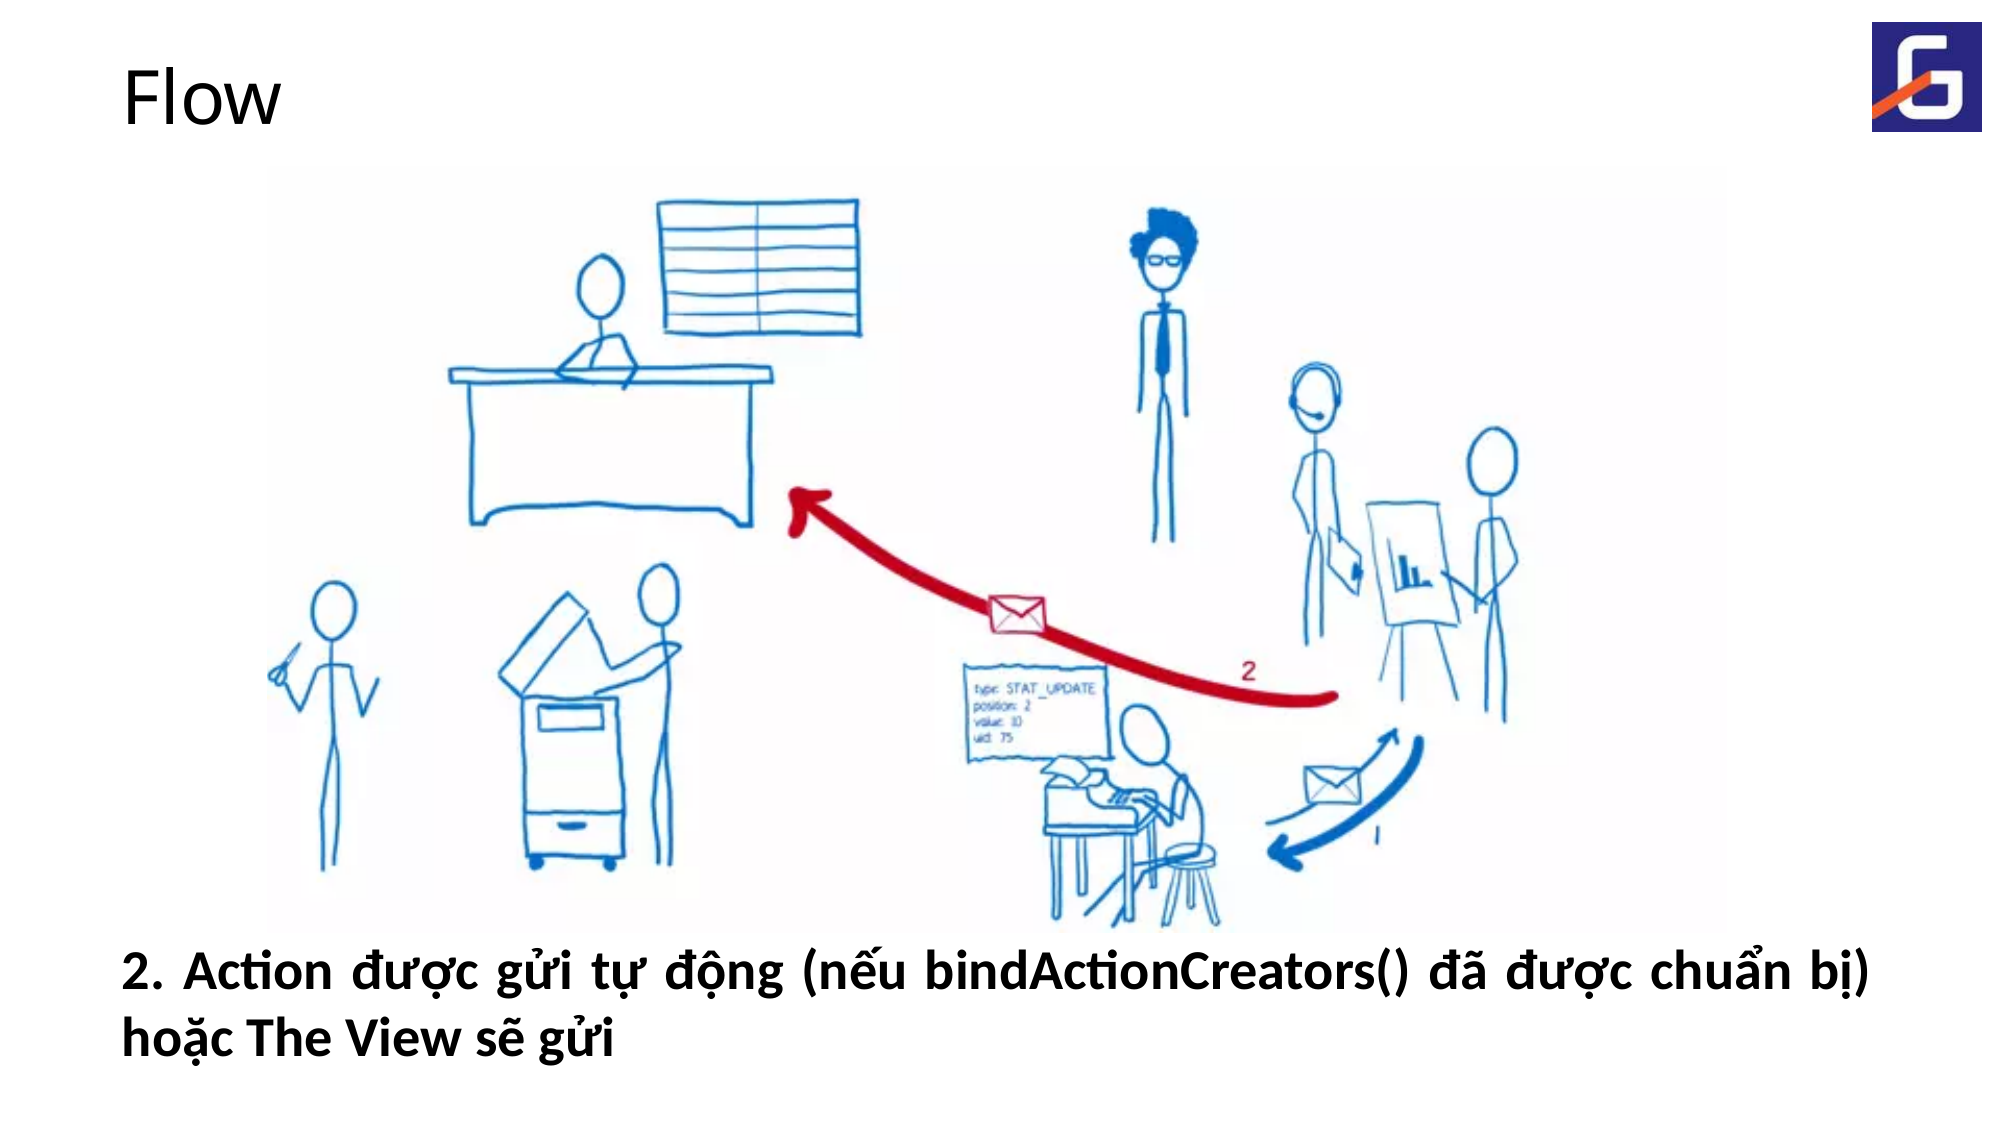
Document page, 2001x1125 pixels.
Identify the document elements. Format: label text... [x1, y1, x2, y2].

text_box 2. Action được gửi tự động (nếu bindActionCreators() đã được chuẩn bị) hoặc The View sẽ gửi [121, 932, 1873, 1073]
picture [1872, 22, 1982, 132]
picture [267, 165, 1727, 934]
text_box Flow [121, 49, 729, 120]
